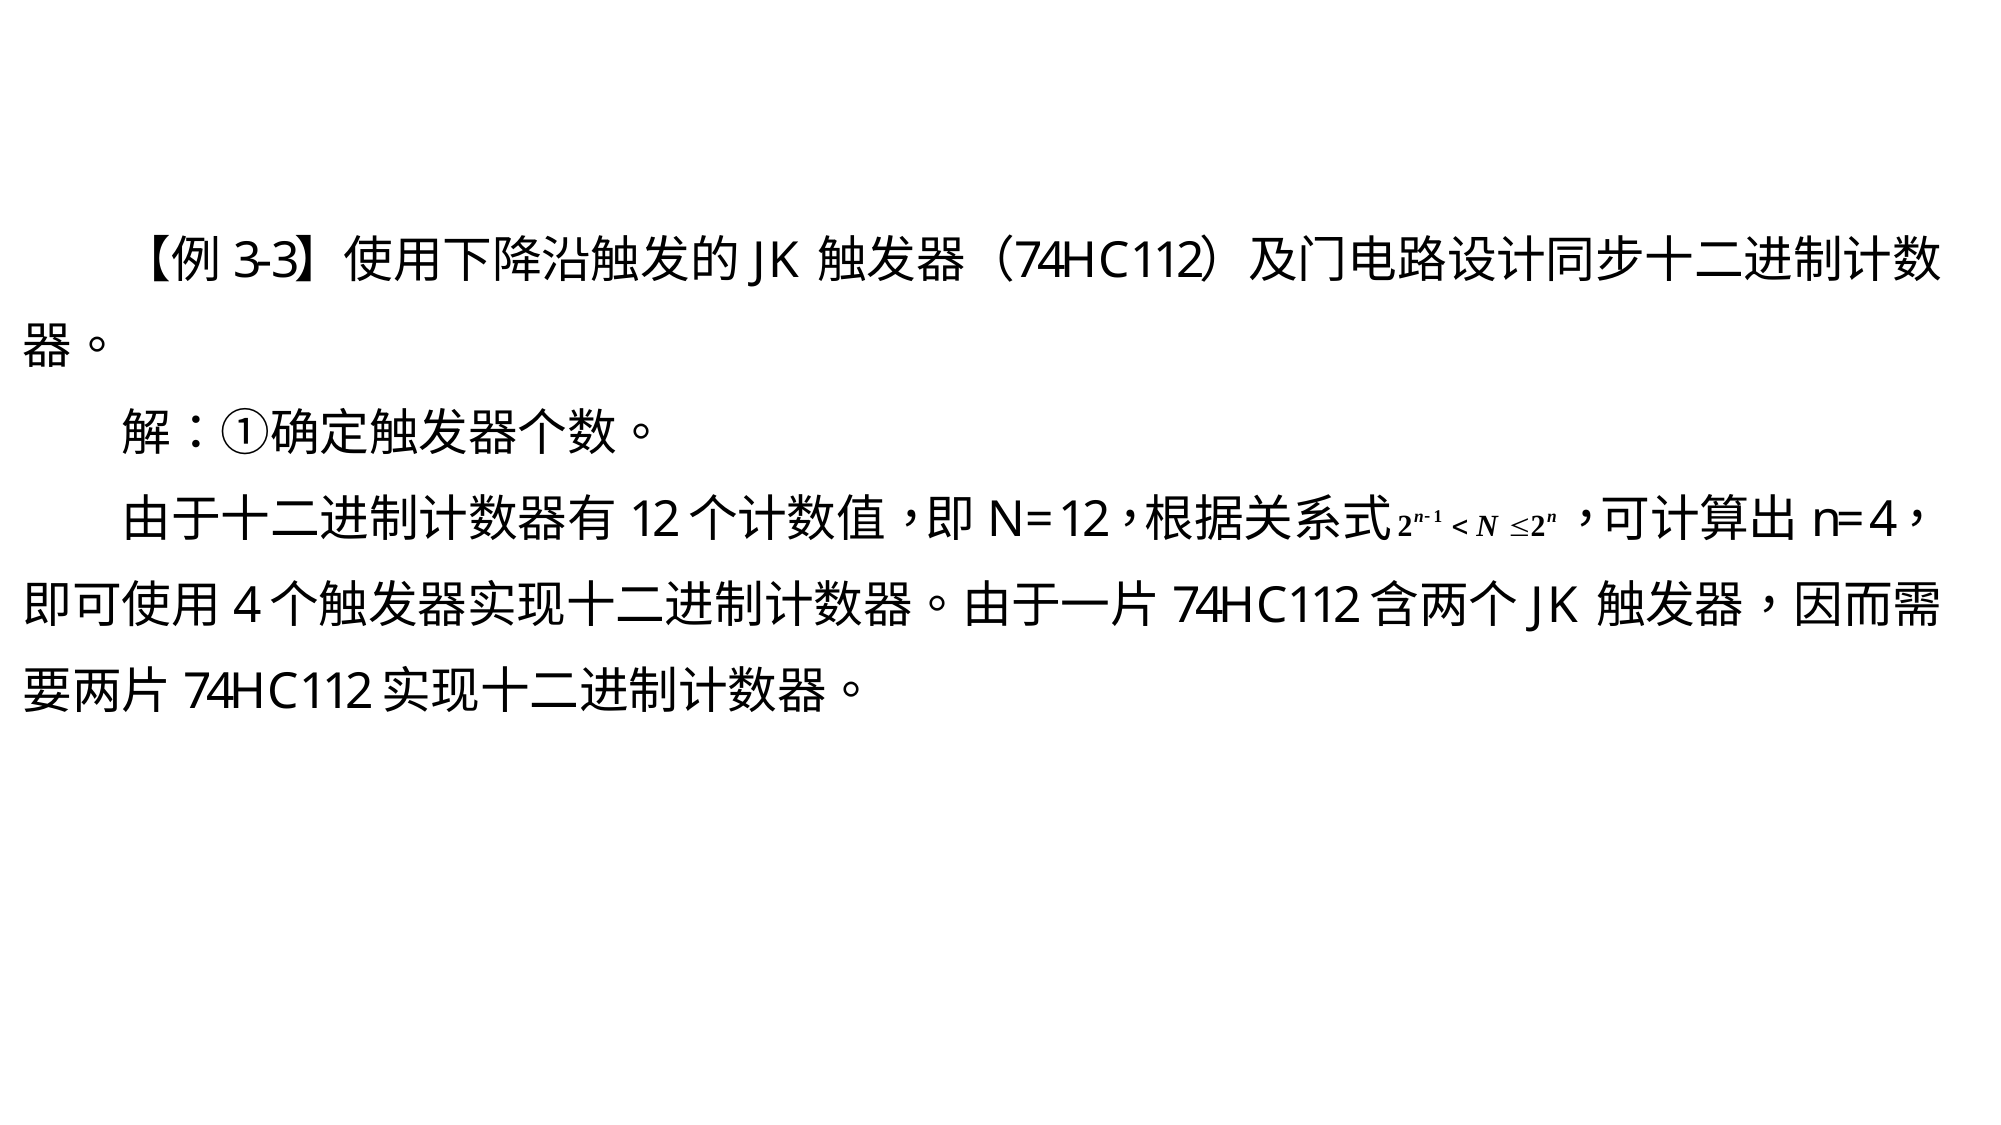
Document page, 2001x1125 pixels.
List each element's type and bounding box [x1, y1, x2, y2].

picture [22, 219, 1945, 736]
